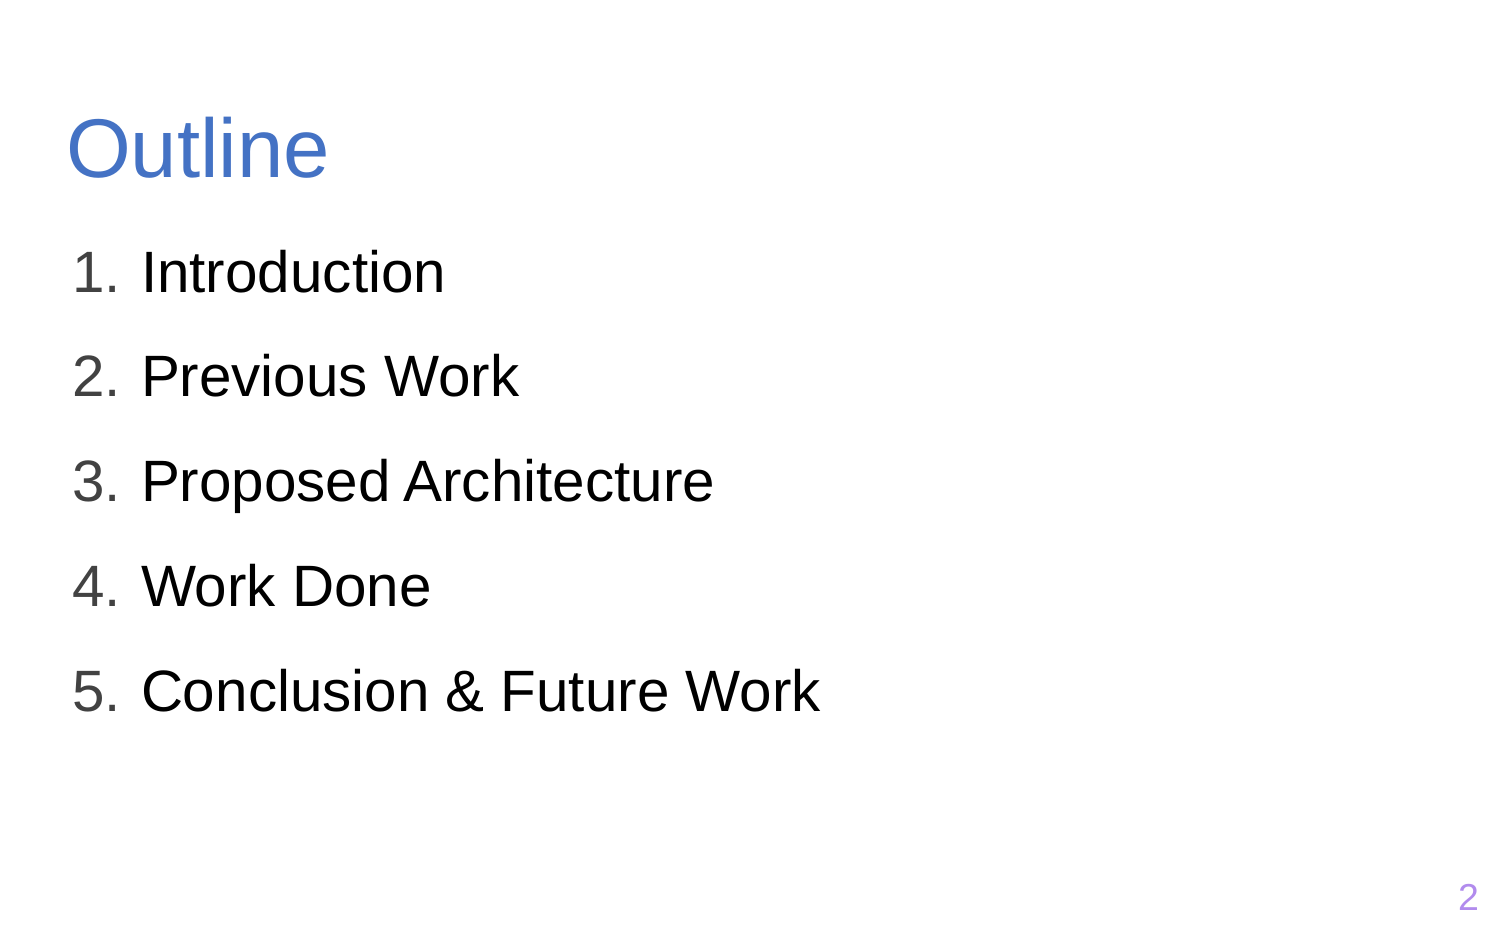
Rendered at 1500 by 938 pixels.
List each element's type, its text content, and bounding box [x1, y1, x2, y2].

title Outline [51, 79, 1449, 185]
slide_number 2 [1388, 859, 1494, 932]
text_box Introduction Previous Work Proposed Architecture Work Done Conclusion & Future Work [51, 184, 1383, 911]
